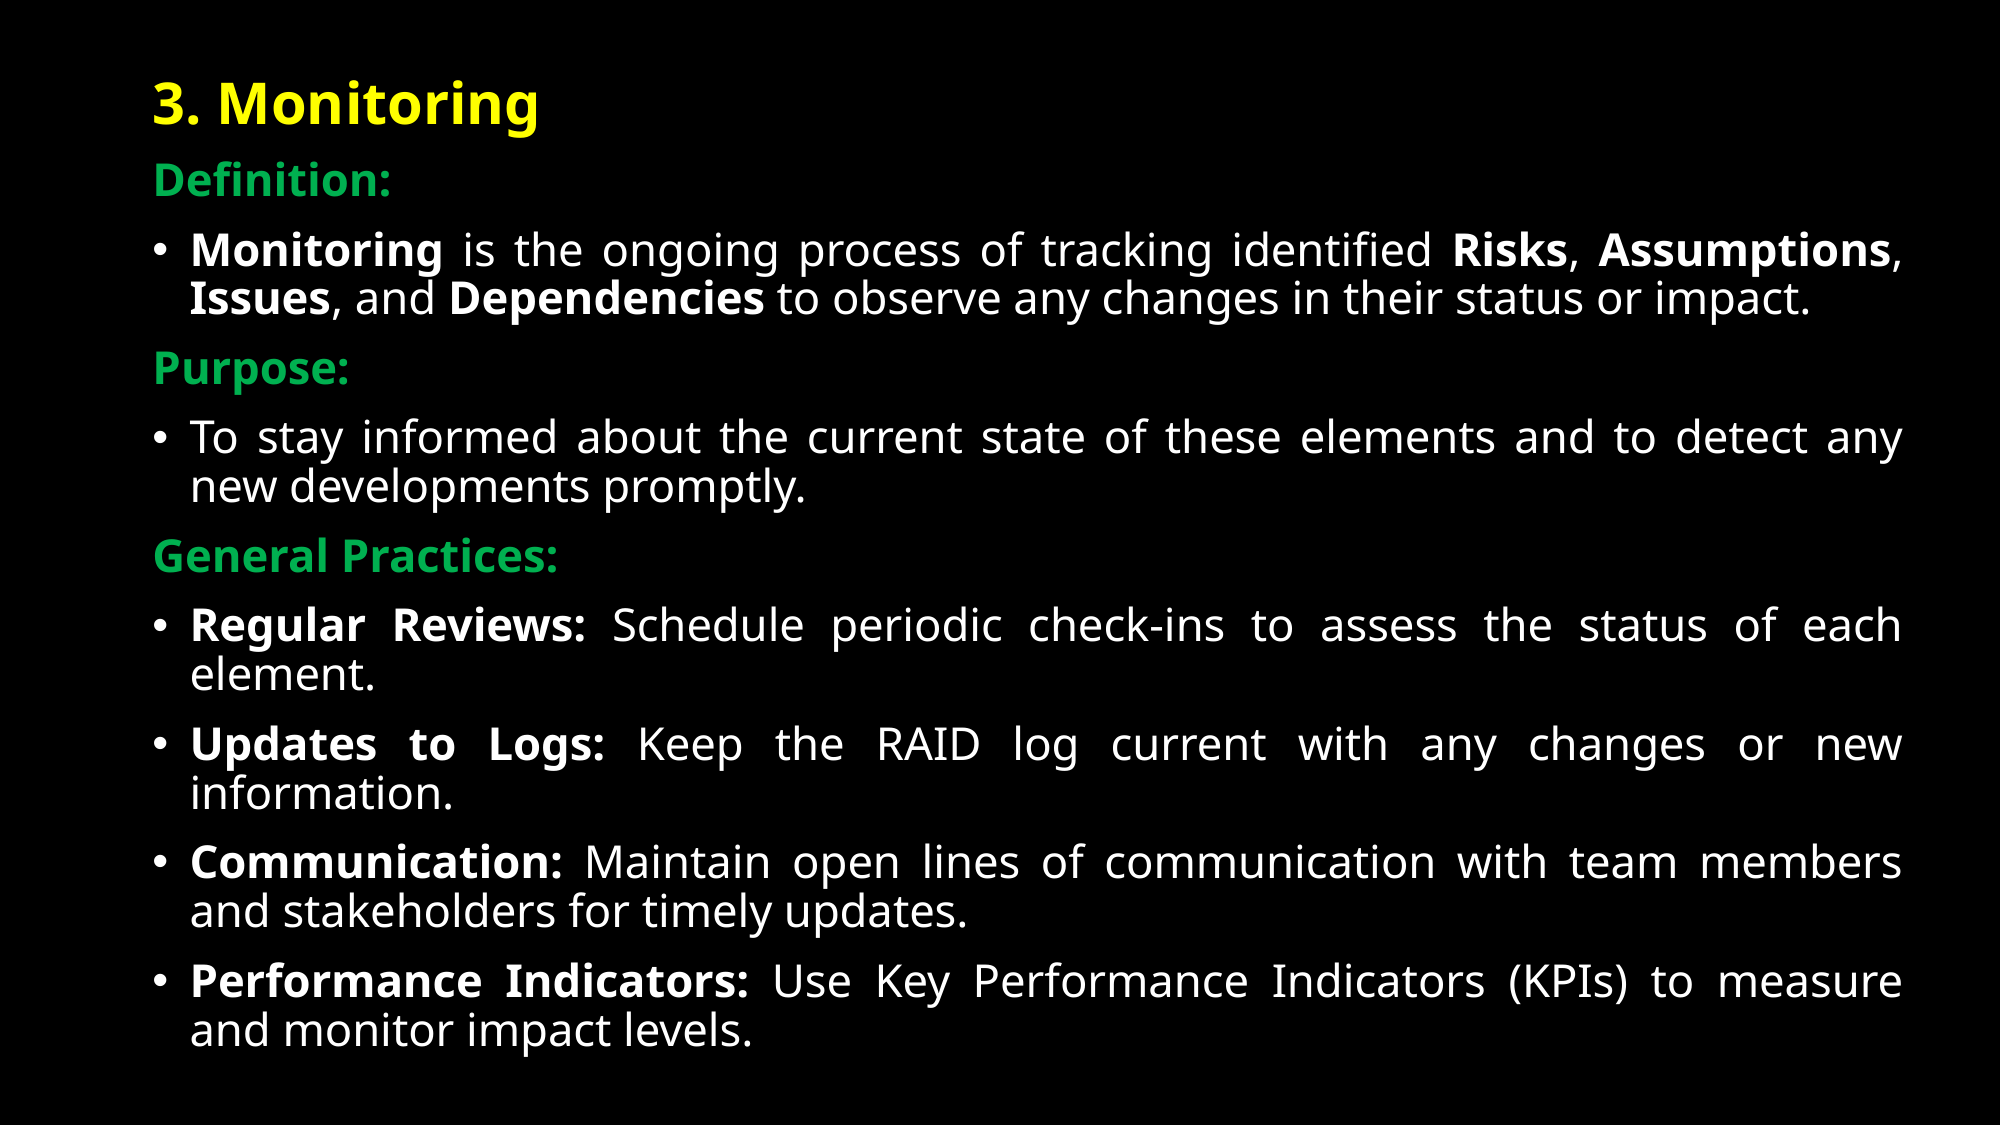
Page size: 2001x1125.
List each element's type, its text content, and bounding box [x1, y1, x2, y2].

list 3. Monitoring Definition: Monitoring is the ongoing process of tracking identified Risks, Assumptions, Issues, and Dependencies to observe any changes in their status or impact. Purpose: To stay informed about the current state of these elements and to detect any new developments promptly. General Practices: Regular Reviews: Schedule periodic check-ins to assess the status of each element. Updates to Logs: Keep the RAID log current with any changes or new information. Communication: Maintain open lines of communication with team members and stakeholders for timely updates. Performance Indicators: Use Key Performance Indicators (KPIs) to measure and monitor impact levels. [137, 67, 1919, 1068]
